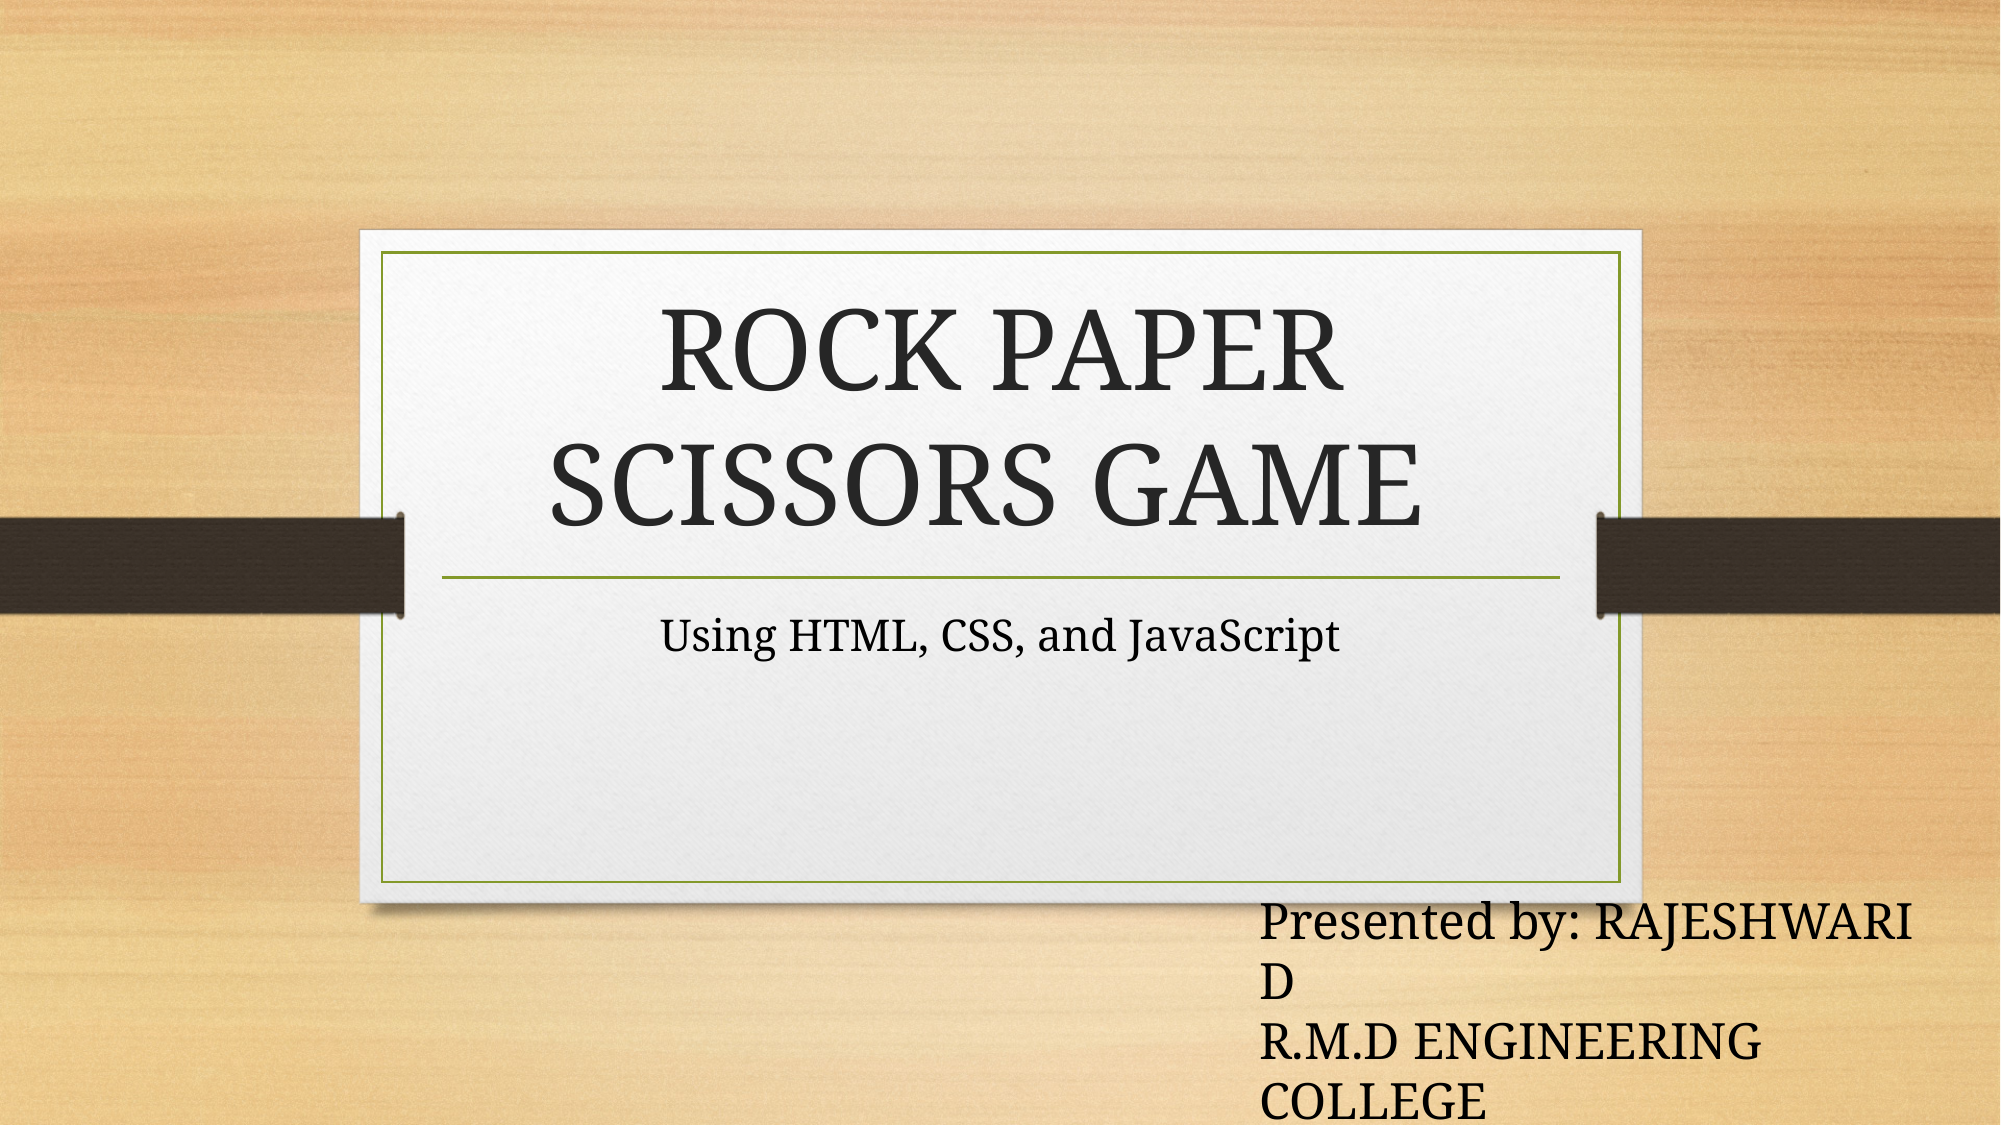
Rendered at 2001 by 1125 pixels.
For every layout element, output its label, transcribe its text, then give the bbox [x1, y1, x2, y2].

subtitle Using HTML, CSS, and JavaScript [441, 600, 1560, 817]
title ROCK PAPER SCISSORS GAME [441, 306, 1560, 556]
picture [0, 0, 2001, 1125]
text_box Presented by: RAJESHWARI D R.M.D ENGINEERING COLLEGE [1244, 882, 1949, 1125]
